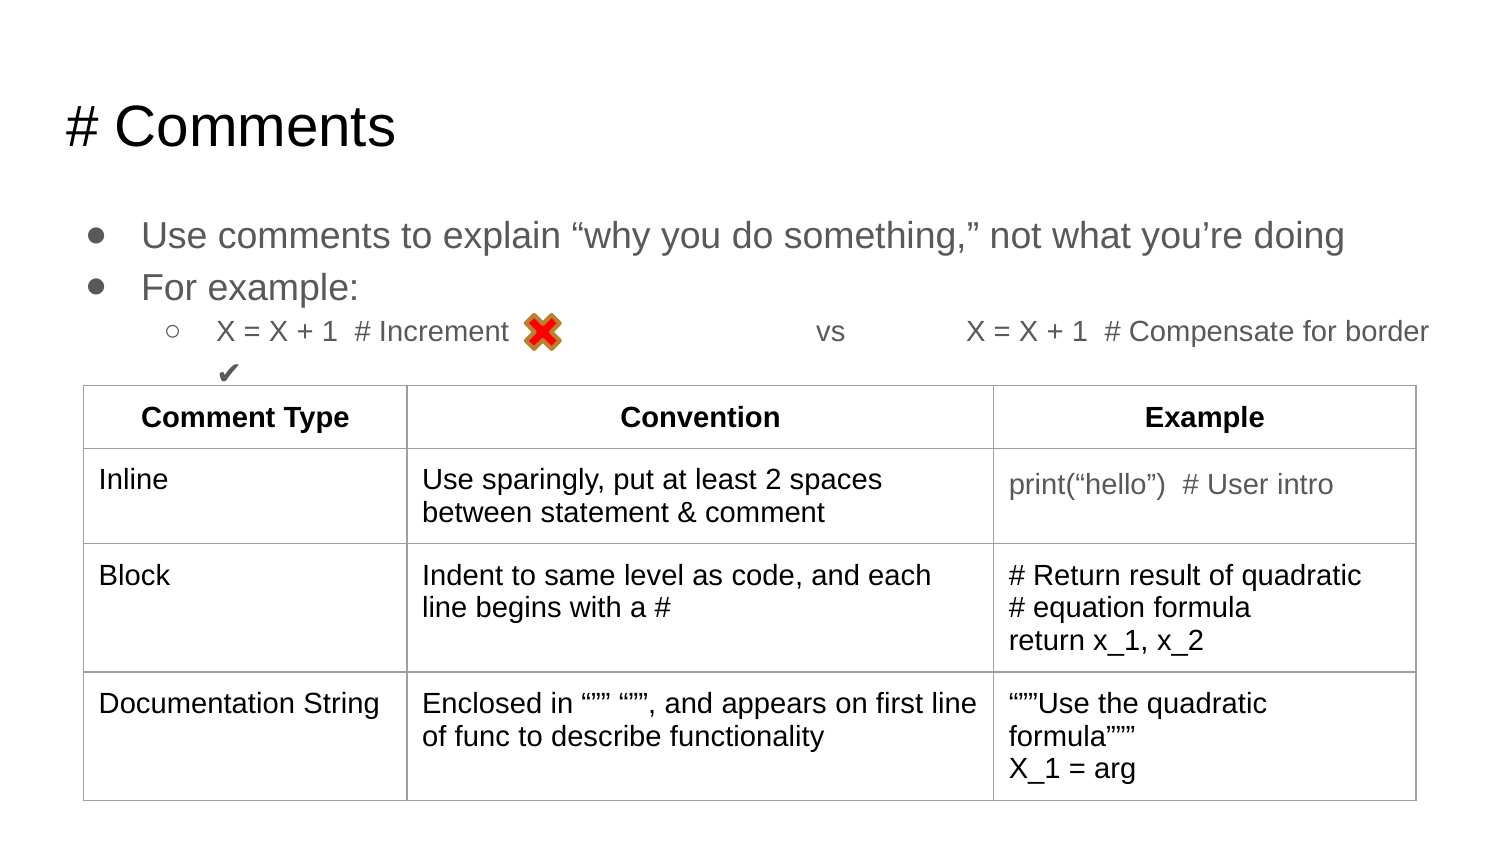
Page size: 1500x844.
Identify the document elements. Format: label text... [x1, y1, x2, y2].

table_cell Enclosed in “”” “””, and appears on first line of func to describe functionality [408, 673, 993, 800]
table_cell Block [84, 544, 406, 671]
text_box [523, 312, 562, 351]
table_cell Use sparingly, put at least 2 spaces between statement & comment [408, 449, 993, 543]
table_cell Inline [84, 449, 406, 543]
table_header Example [994, 386, 1415, 448]
list Use comments to explain “why you do something,” not what you’re doing For example: X = X + 1 # Increment vs X = X + 1 # Compensate for border ✔️ [51, 189, 1449, 750]
table_cell Documentation String [84, 673, 406, 800]
table_cell Indent to same level as code, and each line begins with a # [408, 544, 993, 671]
table_cell print(“hello”) # User intro [994, 449, 1415, 543]
table_cell # Return result of quadratic # equation formula return x_1, x_2 [994, 544, 1415, 671]
table_header Convention [408, 386, 993, 448]
title # Comments [51, 72, 1449, 167]
table_header Comment Type [84, 386, 406, 448]
table_cell “””Use the quadratic formula””” X_1 = arg [994, 673, 1415, 800]
